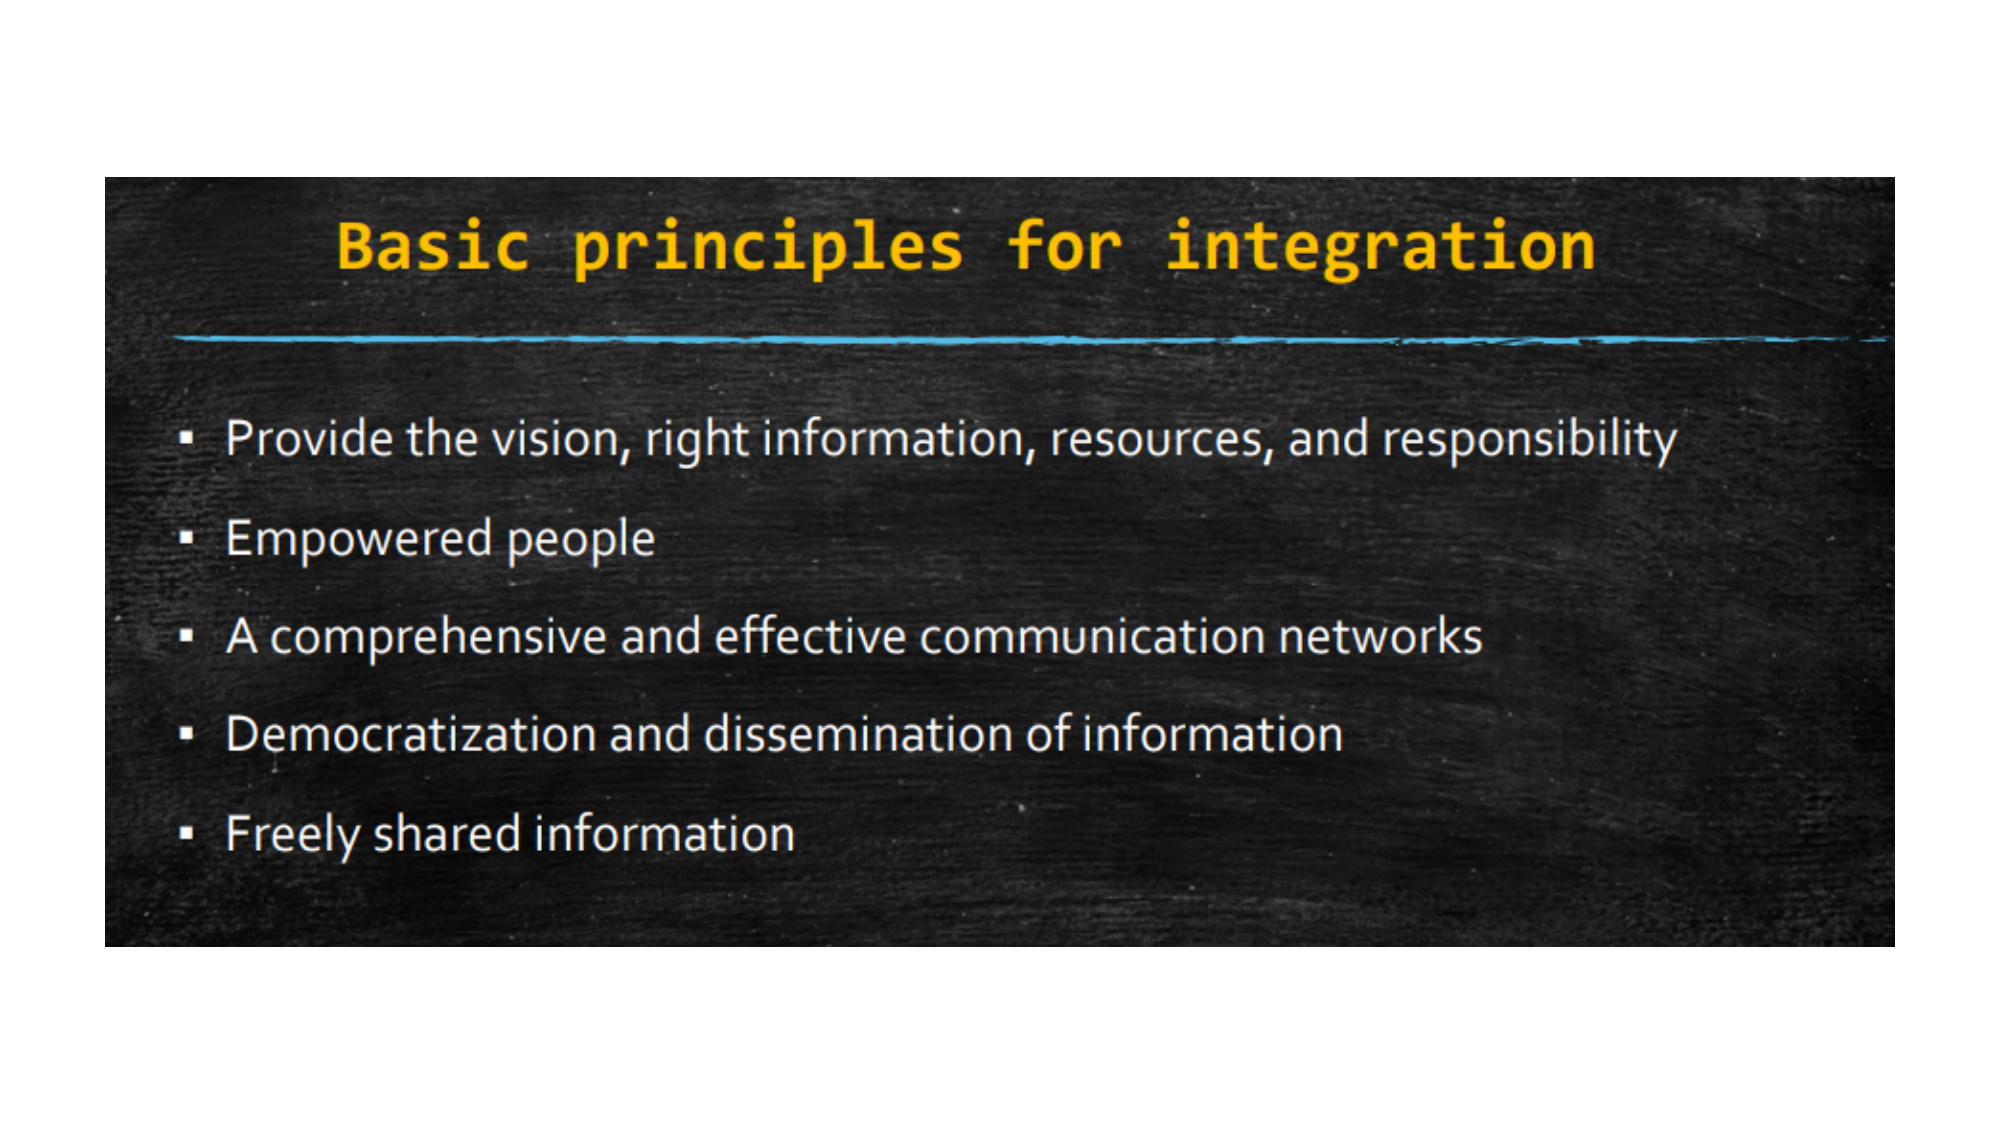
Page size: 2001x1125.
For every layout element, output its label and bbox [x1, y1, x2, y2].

list [104, 177, 1895, 948]
